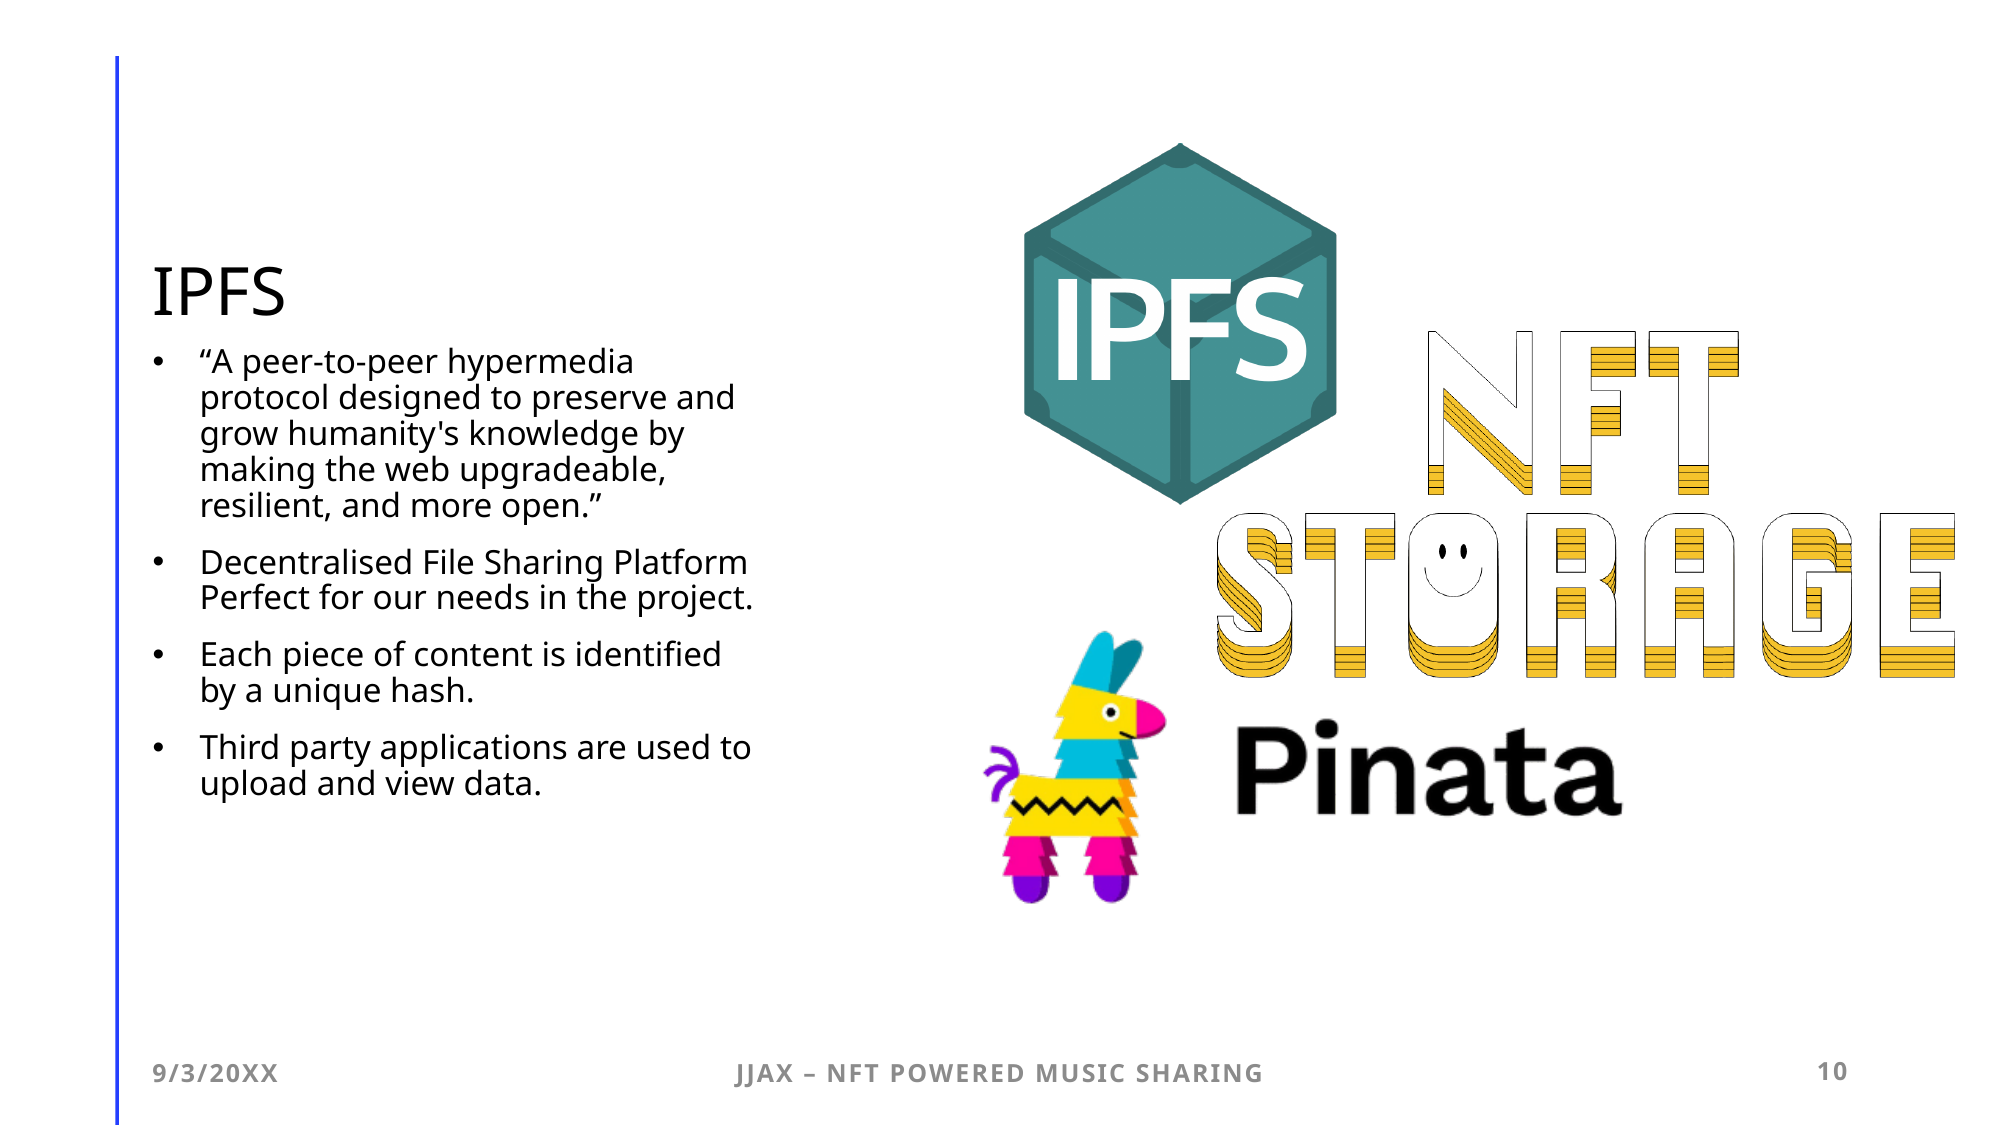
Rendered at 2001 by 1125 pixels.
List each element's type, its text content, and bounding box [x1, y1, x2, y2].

slide_number 10 [1412, 1042, 1863, 1103]
list “A peer-to-peer hypermedia protocol designed to preserve and grow humanity's knowledge by making the web upgradeable, resilient, and more open.” Decentralised File Sharing Platform Perfect for our needs in the project. Each piece of content is identified by a unique hash. Third party applications are used to upload and view data. [137, 337, 783, 963]
title IPFS [137, 75, 783, 337]
picture [912, 143, 1955, 963]
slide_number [137, 1042, 588, 1103]
footer JJAX – NFT powered Music Sharing [662, 1042, 1338, 1103]
